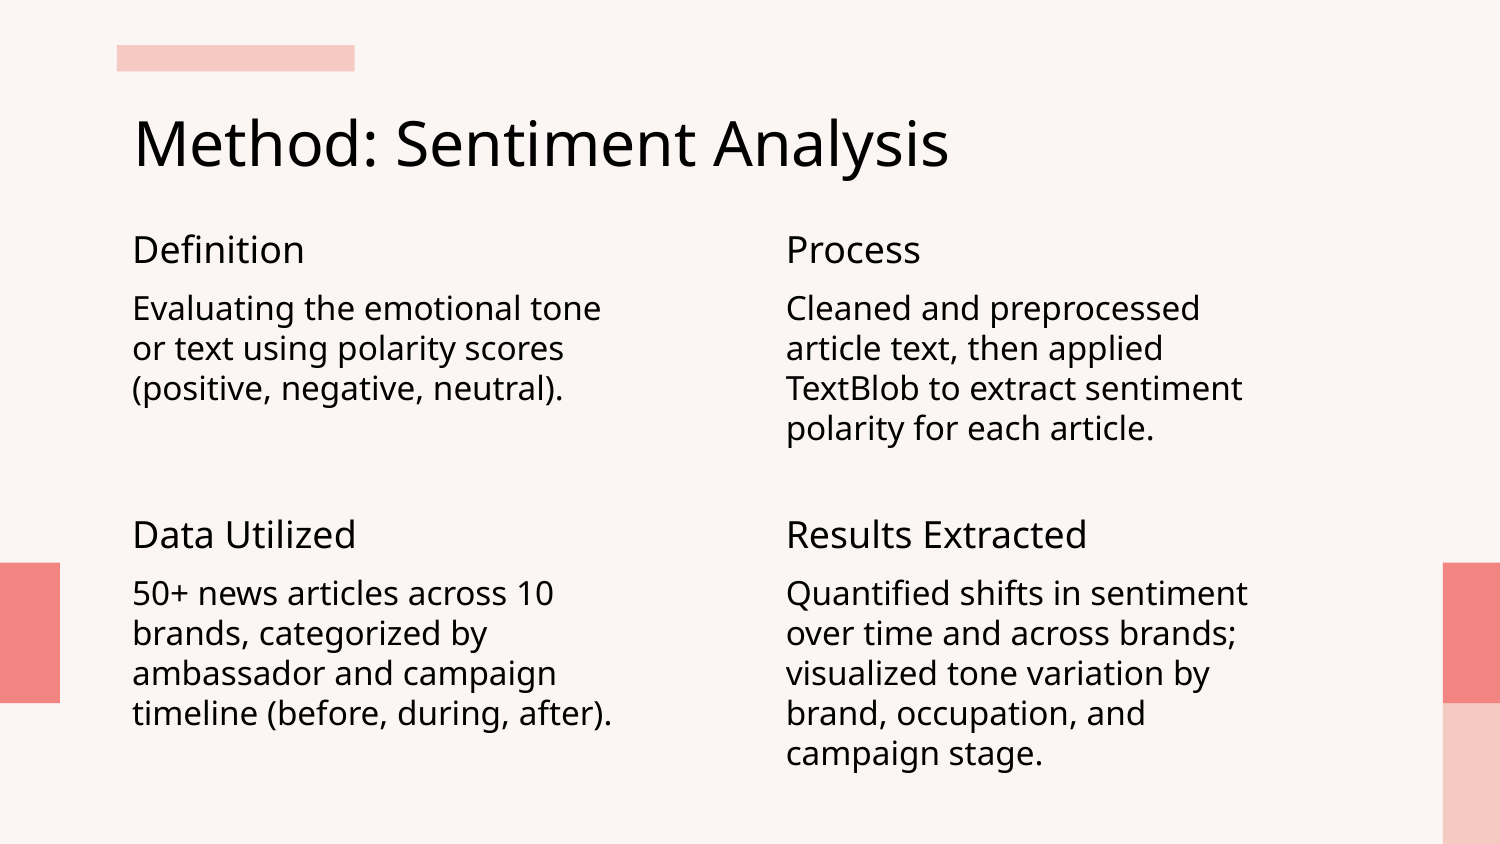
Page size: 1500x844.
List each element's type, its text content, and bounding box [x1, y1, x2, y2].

subtitle Results Extracted [770, 504, 1310, 571]
subtitle 50+ news articles across 10 brands, categorized by ambassador and campaign timeline (before, during, after). [116, 557, 656, 756]
subtitle Cleaned and preprocessed article text, then applied TextBlob to extract sentiment polarity for each article. [770, 286, 1310, 471]
subtitle Definition [116, 219, 656, 286]
subtitle Data Utilized [116, 504, 656, 557]
title Method: Sentiment Analysis [118, 88, 1382, 183]
subtitle Quantified shifts in sentiment over time and across brands; visualized tone variation by brand, occupation, and campaign stage. [770, 571, 1310, 756]
subtitle Evaluating the emotional tone or text using polarity scores (positive, negative, neutral). [116, 286, 656, 471]
subtitle Process [770, 219, 1310, 286]
